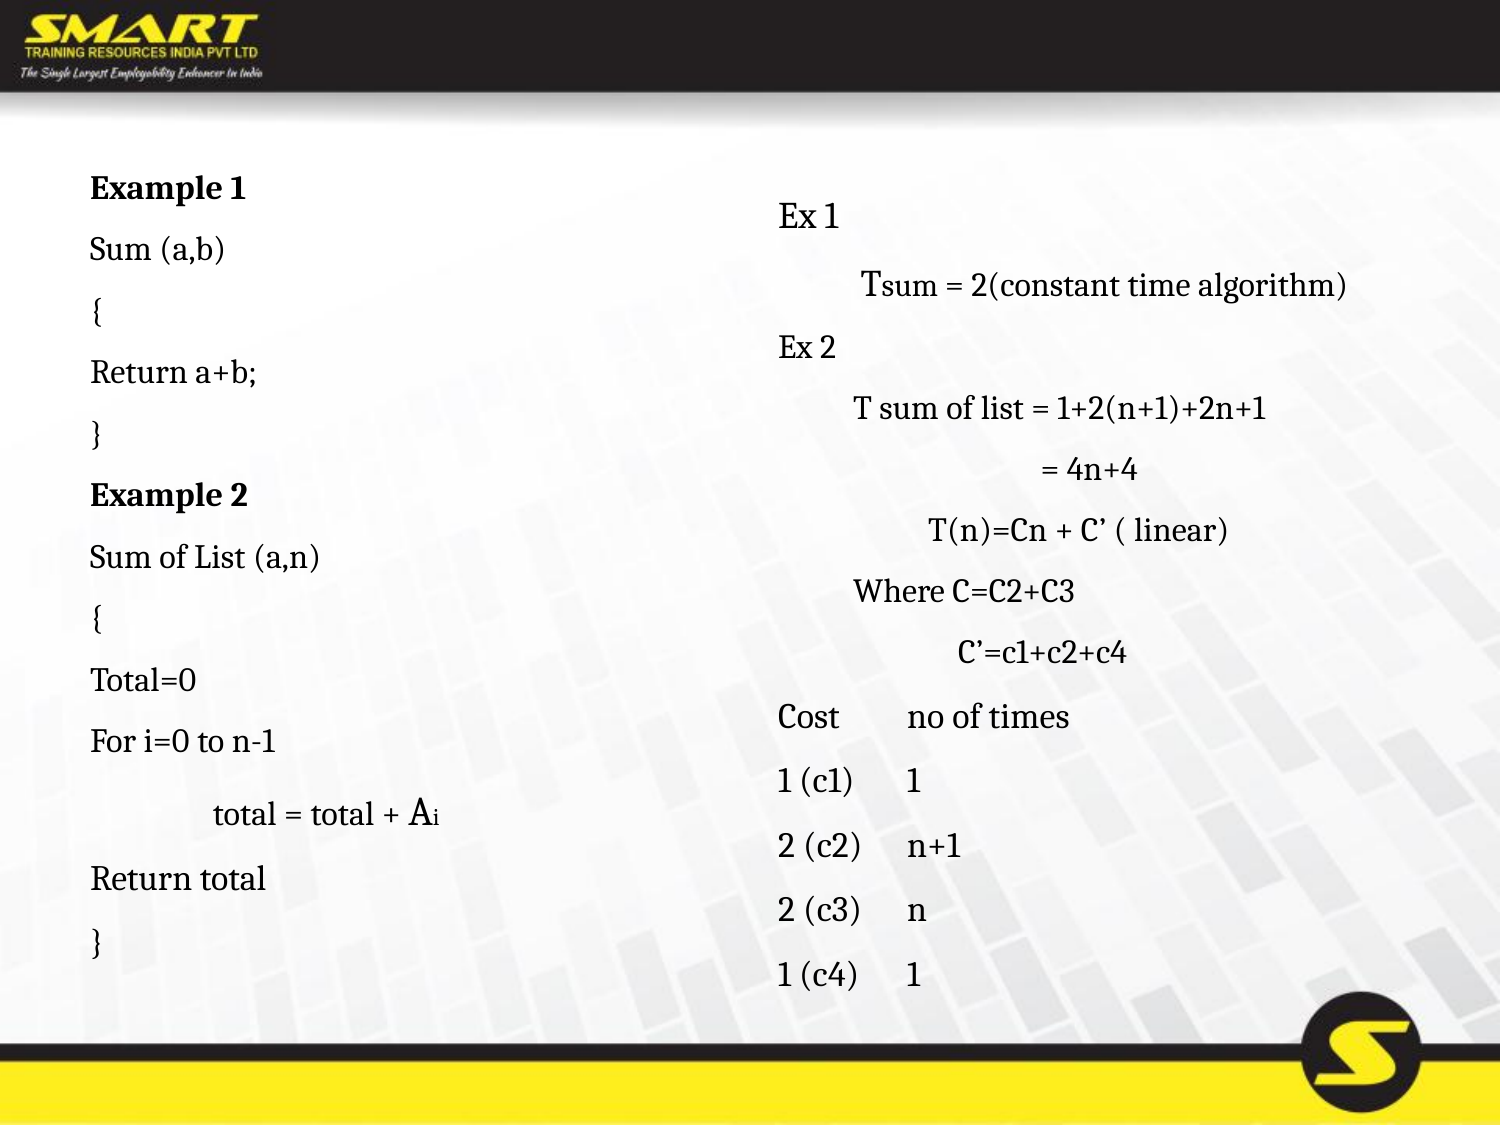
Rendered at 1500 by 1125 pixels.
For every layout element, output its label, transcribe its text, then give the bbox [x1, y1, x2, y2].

text_box Ex 1 Tsum = 2(constant time algorithm) Ex 2 T sum of list = 1+2(n+1)+2n+1 = 4n+4 T(n)=Cn + C’ ( linear) Where C=C2+C3 C’=c1+c2+c4 Cost no of times 1 (c1) 1 2 (c2) n+1 2 (c3) n 1 (c4) 1 [763, 161, 1427, 1004]
list Example 1 Sum (a,b) { Return a+b; } Example 2 Sum of List (a,n) { Total=0 For i=0 to n-1 total = total + Ai Return total } [75, 137, 739, 980]
picture [0, 0, 1500, 1125]
